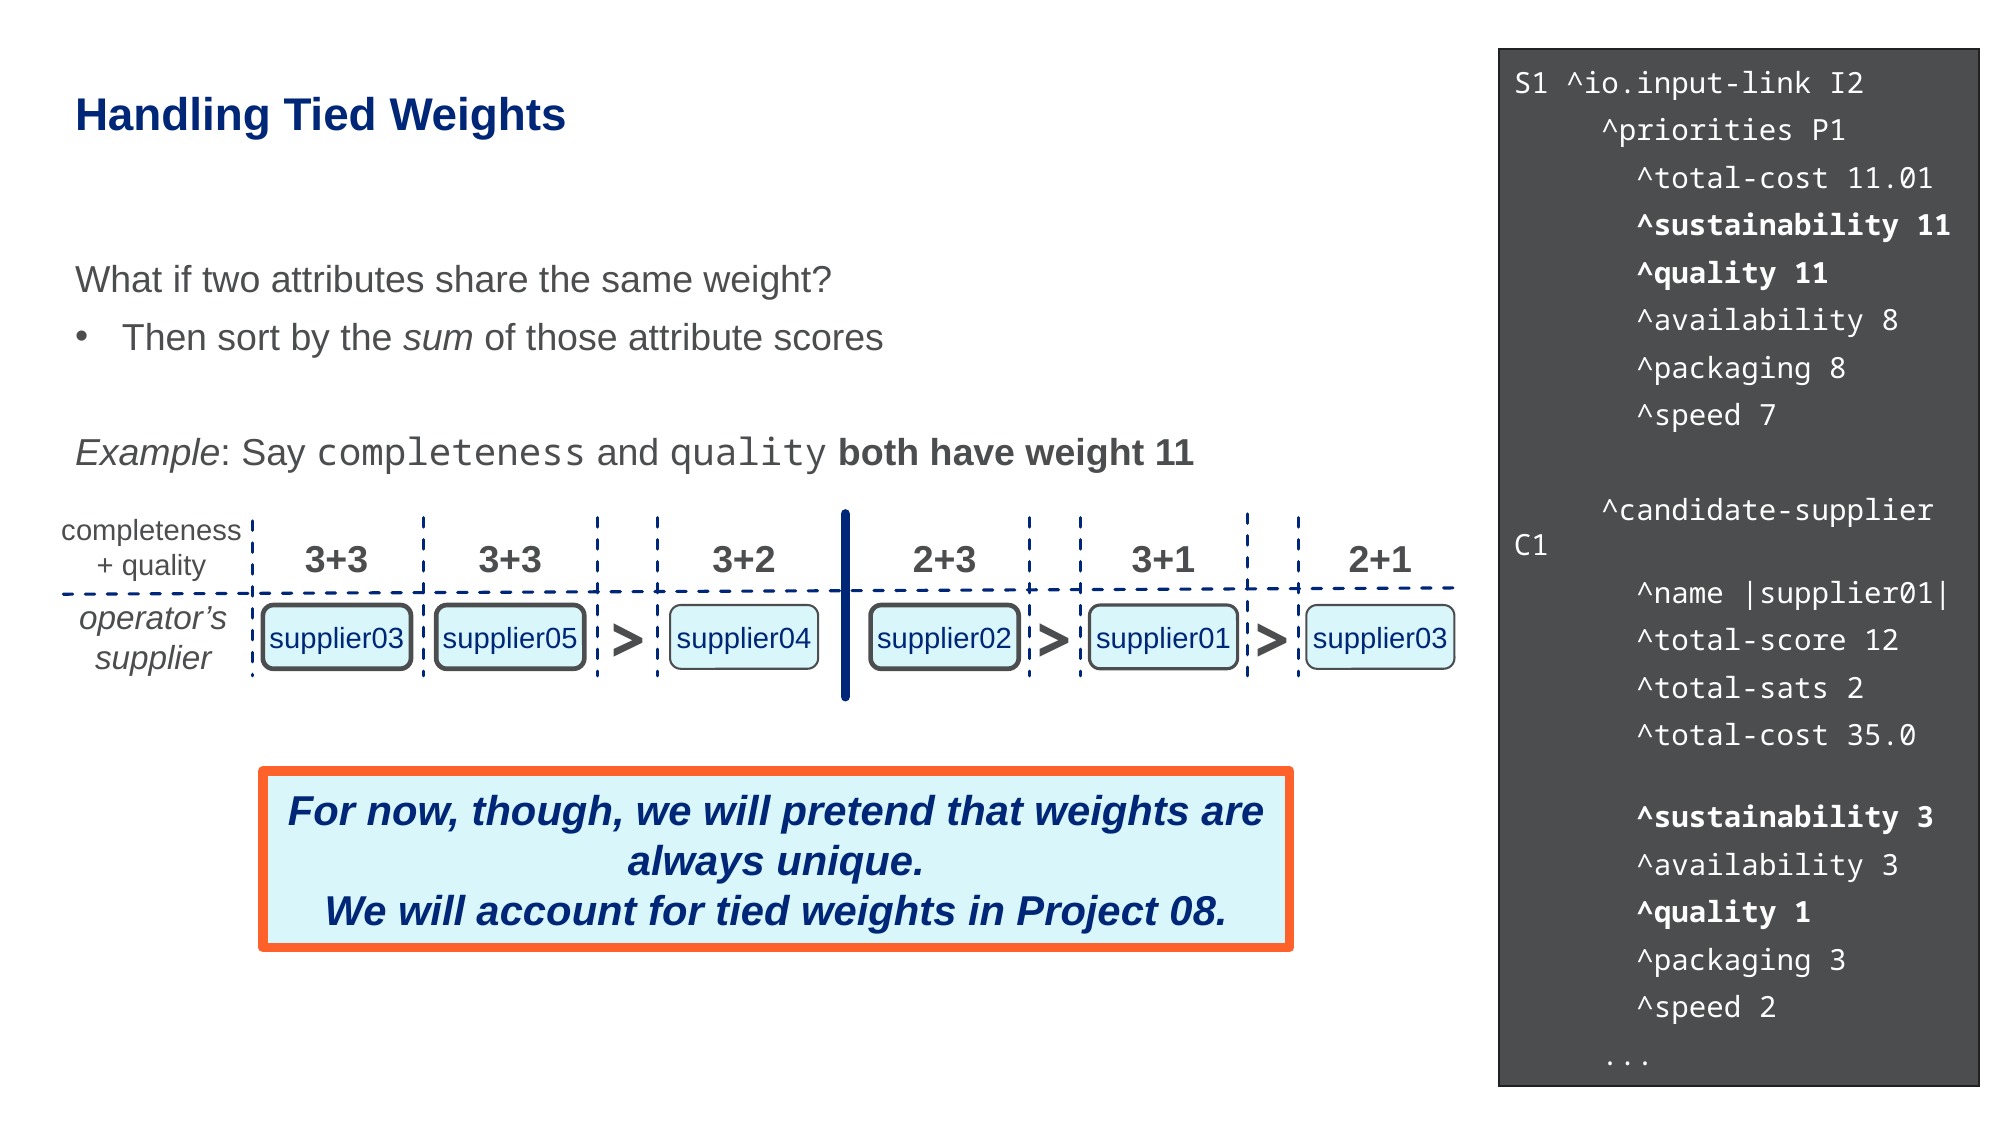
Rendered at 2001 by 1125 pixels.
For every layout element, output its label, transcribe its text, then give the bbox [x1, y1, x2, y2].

title Handling Tied Weights [75, 91, 1498, 142]
list What if two attributes share the same weight? Then sort by the sum of those attribute scores Example: Say completeness and quality both have weight 11 [75, 255, 1484, 901]
text_box S1 ^io.input-link I2 ^priorities P1 ^total-cost 11.01 ^sustainability 11 ^quality 11 ^availability 8 ^packaging 8 ^speed 7 ^candidate-supplier C1 ^name |supplier01| ^total-score 12 ^total-sats 2 ^total-cost 35.0 ^sustainability 3 ^availability 3 ^quality 1 ^packaging 3 ^speed 2 ... [1498, 48, 1980, 1087]
text_box For now, though, we will pretend that weights are always unique. We will account for tied weights in Project 08. [262, 770, 1291, 949]
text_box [61, 511, 1460, 697]
